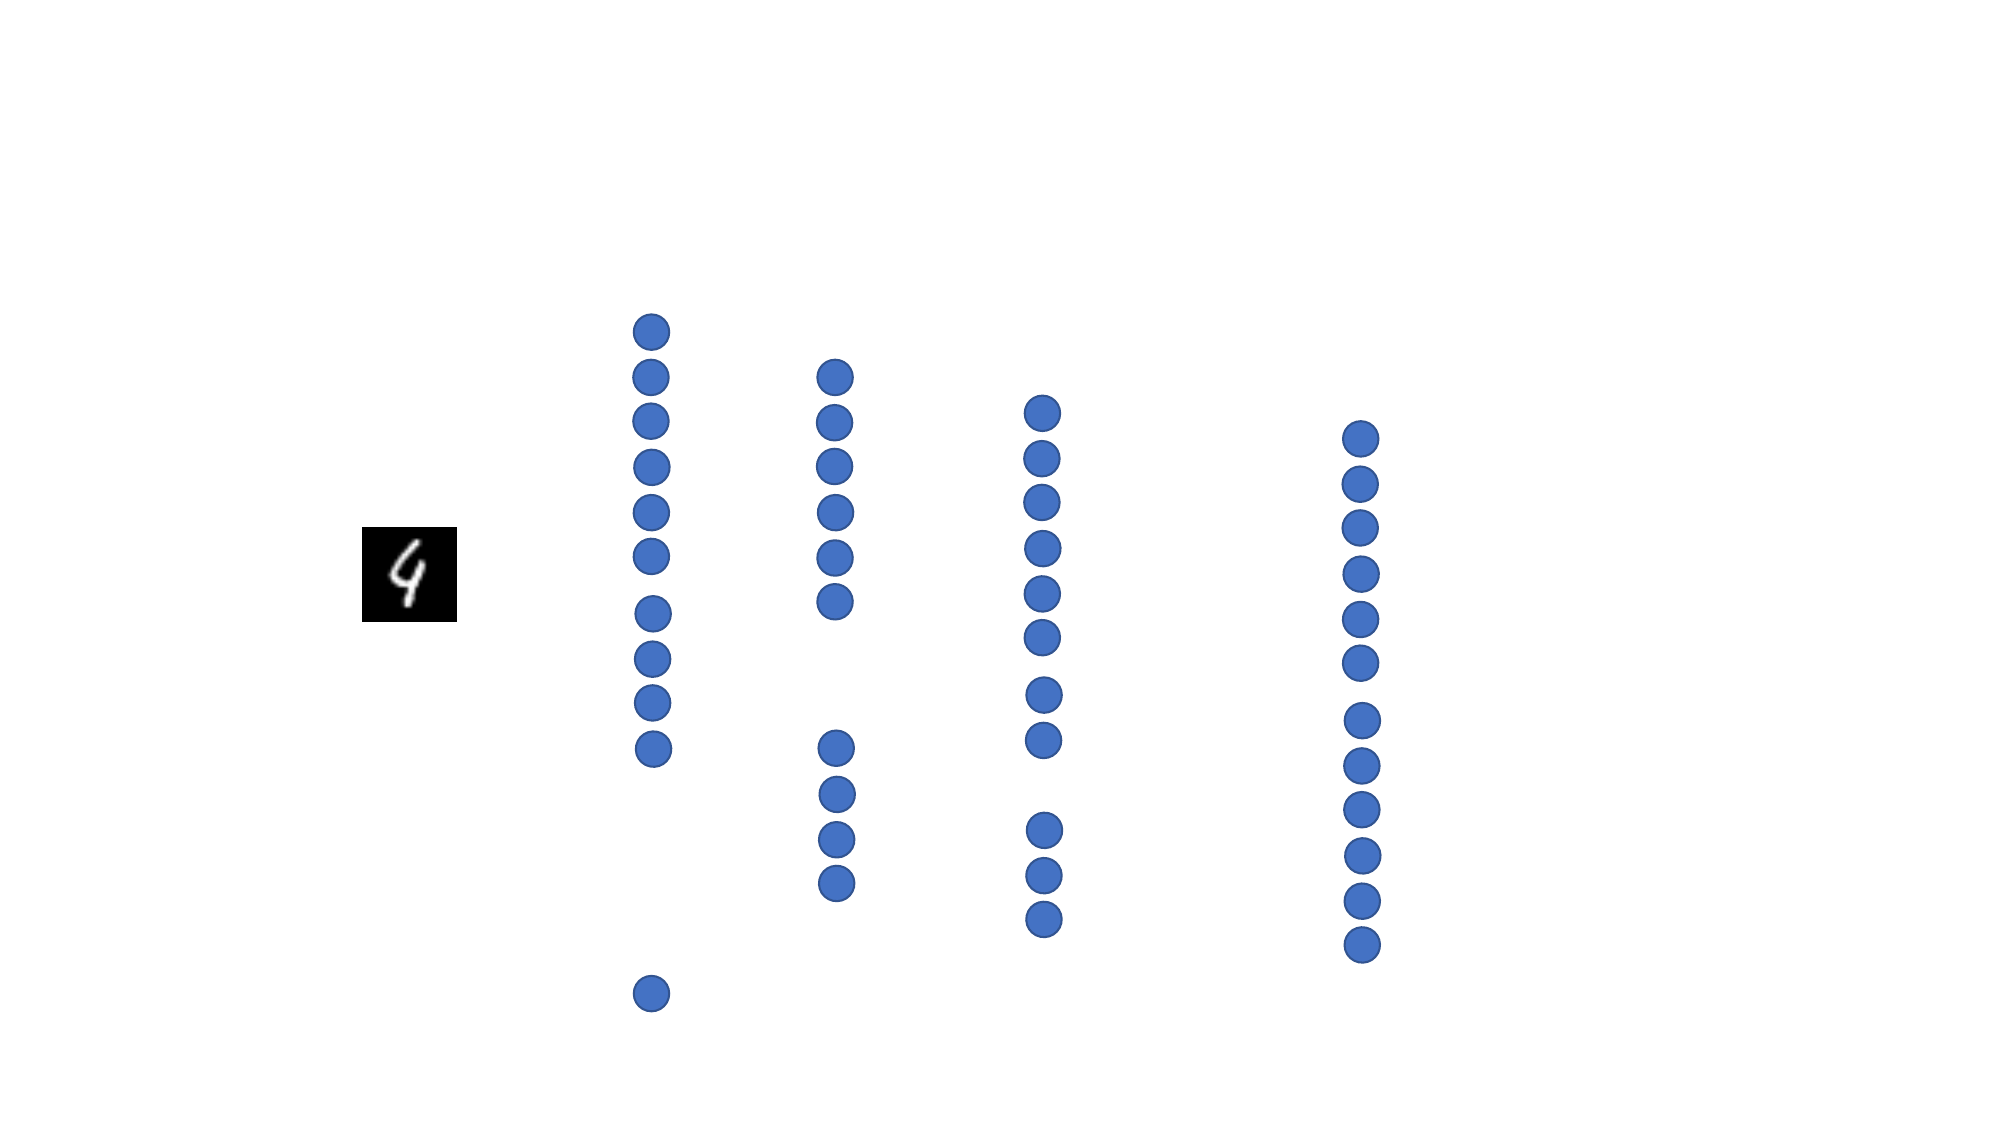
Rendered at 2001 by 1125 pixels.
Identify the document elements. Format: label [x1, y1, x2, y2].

text_box [1343, 926, 1382, 964]
text_box [1023, 483, 1061, 522]
text_box [634, 595, 672, 633]
text_box [817, 821, 856, 859]
text_box [1341, 465, 1379, 503]
text_box [817, 864, 856, 903]
text_box [1343, 701, 1382, 740]
text_box [1341, 644, 1380, 682]
text_box [632, 537, 671, 576]
text_box [1343, 790, 1381, 829]
text_box [1024, 529, 1062, 568]
text_box [1024, 721, 1063, 760]
text_box [1025, 811, 1064, 850]
text_box [818, 775, 856, 814]
text_box [632, 974, 671, 1013]
text_box [1343, 747, 1381, 785]
text_box [632, 402, 670, 440]
text_box [1341, 509, 1379, 547]
text_box [815, 403, 854, 442]
text_box [632, 313, 671, 351]
text_box [1342, 555, 1380, 593]
text_box [1341, 600, 1380, 639]
text_box [816, 493, 855, 532]
text_box [1025, 900, 1063, 939]
list [362, 526, 457, 622]
text_box [816, 583, 854, 621]
text_box [633, 684, 672, 722]
text_box [1344, 837, 1382, 875]
text_box [632, 493, 671, 532]
text_box [1343, 882, 1382, 920]
text_box [633, 640, 672, 678]
text_box [816, 539, 854, 577]
text_box [1023, 618, 1062, 657]
text_box [634, 730, 673, 768]
text_box [1025, 676, 1063, 714]
text_box [1341, 420, 1380, 458]
text_box [632, 358, 670, 397]
text_box [633, 448, 671, 487]
text_box [816, 358, 854, 397]
text_box [1023, 394, 1062, 433]
text_box [1023, 439, 1061, 478]
text_box [815, 447, 854, 486]
text_box [1025, 856, 1063, 895]
text_box [1023, 575, 1062, 613]
text_box [817, 729, 855, 767]
